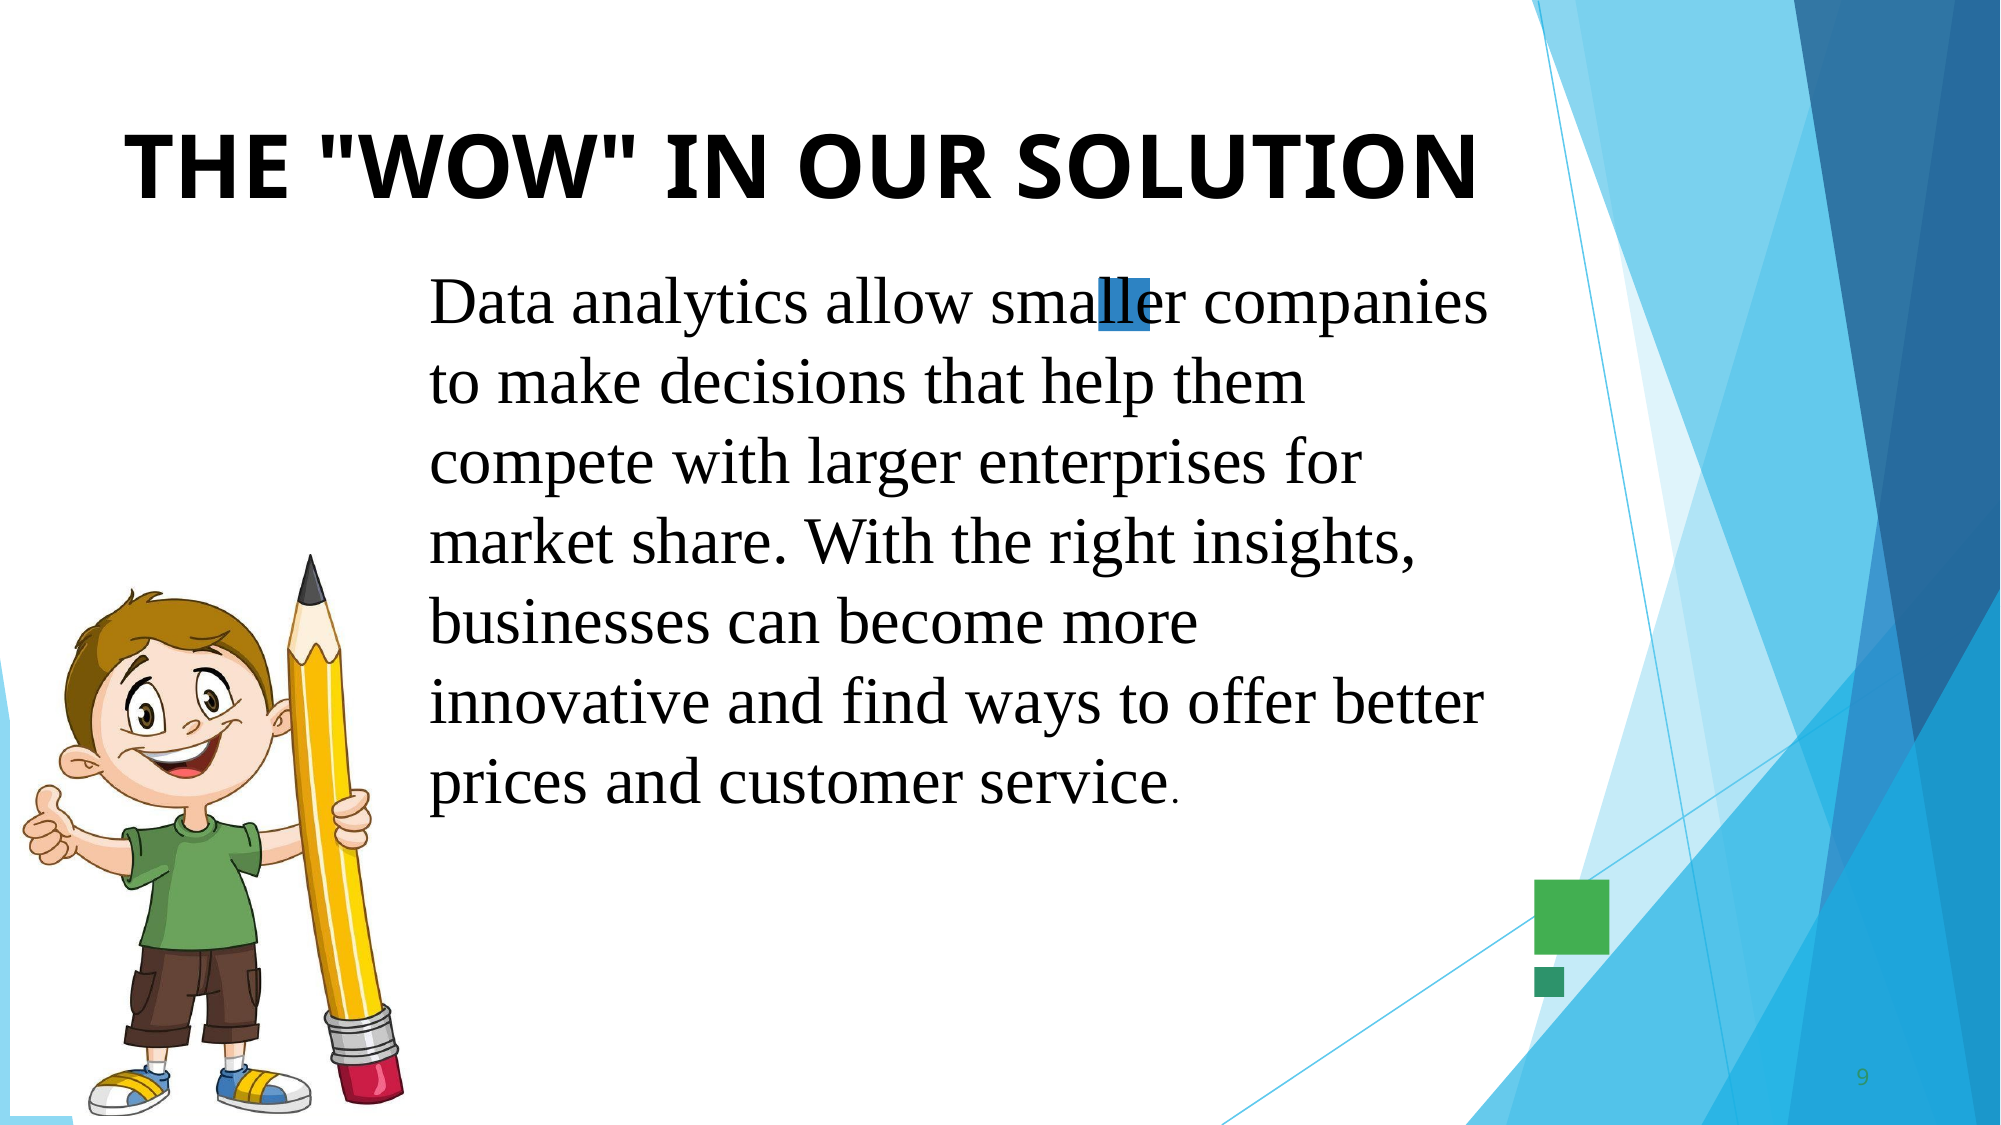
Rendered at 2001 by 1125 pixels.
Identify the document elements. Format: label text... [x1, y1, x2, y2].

text_box 9 [1849, 1061, 1888, 1095]
picture [10, 554, 416, 1116]
title THE "WOW" IN OUR SOLUTION [121, 107, 1513, 298]
text_box Data analytics allow smaller companies to make decisions that help them compete with larger enterprises for market share. With the right insights, businesses can become more innovative and find ways to offer better prices and customer service. [414, 249, 1513, 825]
text_box [1534, 879, 1610, 955]
text_box [1513, 386, 1850, 543]
text_box [1534, 967, 1565, 997]
